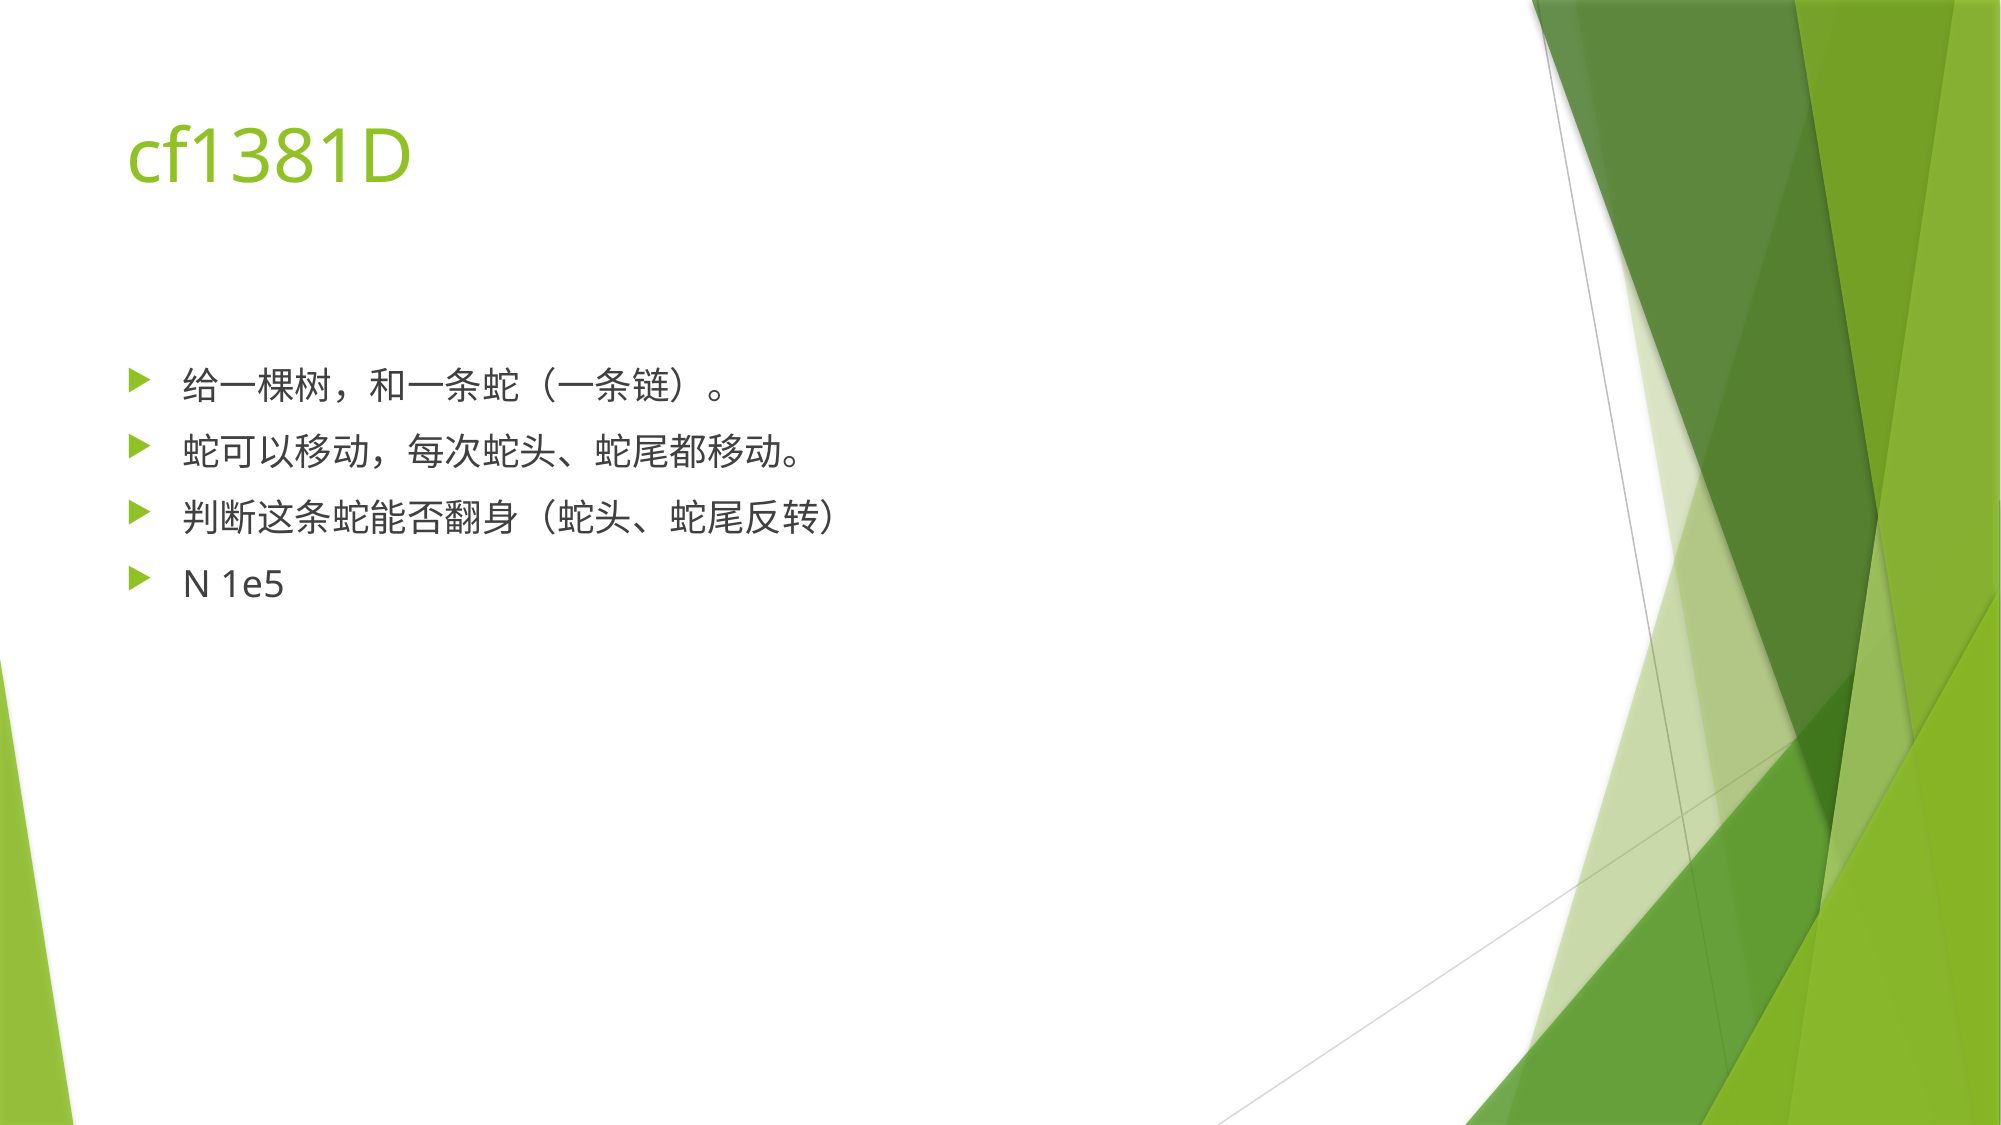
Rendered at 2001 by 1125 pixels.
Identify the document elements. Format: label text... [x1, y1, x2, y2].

list 给一棵树，和一条蛇（一条链）。 蛇可以移动，每次蛇头、蛇尾都移动。 判断这条蛇能否翻身（蛇头、蛇尾反转） N 1e5 [111, 354, 1522, 992]
title cf1381D [111, 99, 1522, 317]
